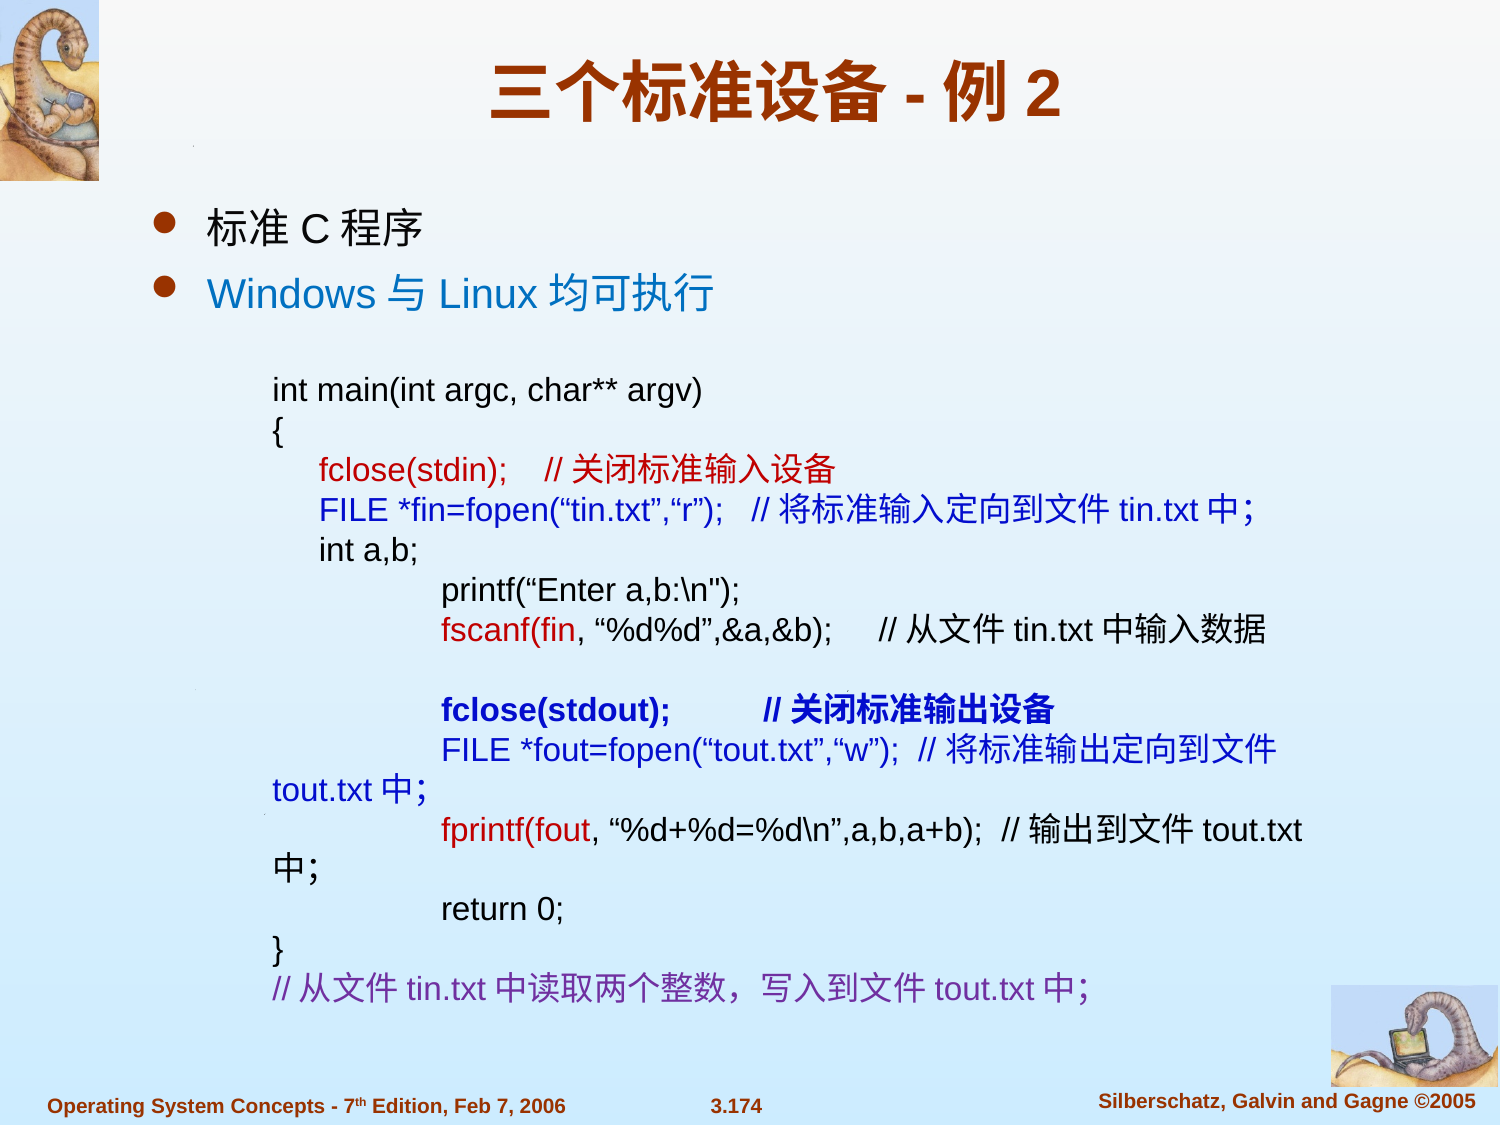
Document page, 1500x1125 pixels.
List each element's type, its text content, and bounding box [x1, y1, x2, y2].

picture [0, 0, 99, 181]
title 三个标准设备-例2 [112, 37, 1438, 138]
list 标准C程序 Windows与Linux均可执行 int main(int argc, char** argv) { fclose(stdin); //关闭标准输入设备 FILE *fin=fopen(“tin.txt”,“r”); //将标准输入定向到文件tin.txt中； int a,b; printf(“Enter a,b:\n"); fscanf(fin, “%d%d”,&a,&b); //从文件tin.txt中输入数据 fclose(stdout); //关闭标准输出设备 FILE *fout=fopen(“tout.txt”,“w”); //将标准输出定向到文件tout.txt中； fprintf(fout, “%d+%d=%d\n”,a,b,a+b); //输出到文件tout.txt中； return 0; } //从文件tin.txt中读取两个整数，写入到文件tout.txt中； [135, 194, 1342, 983]
picture [1331, 985, 1498, 1087]
